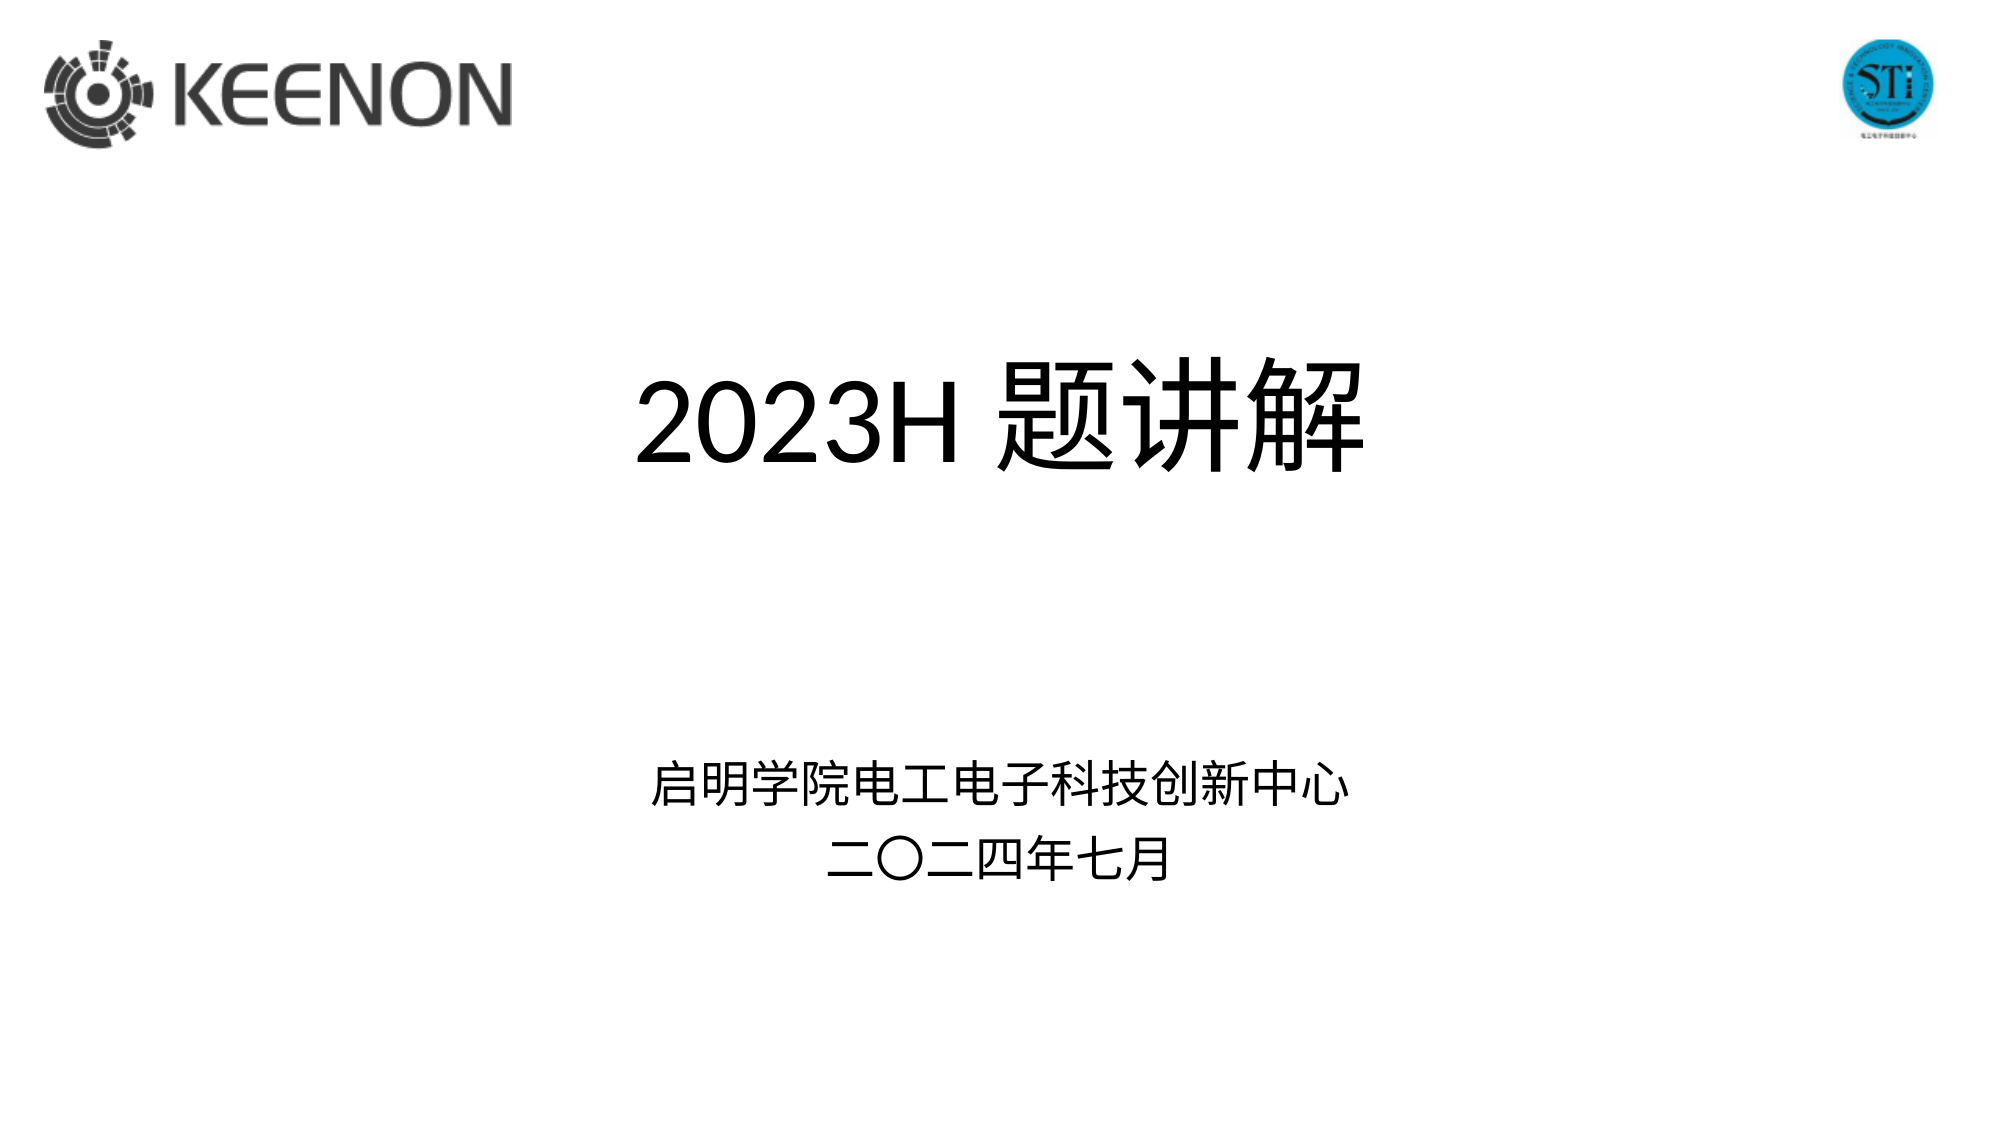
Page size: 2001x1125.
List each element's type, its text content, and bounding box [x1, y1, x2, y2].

picture [1831, 29, 1953, 149]
picture [44, 40, 513, 151]
title 2023H题讲解 [196, 324, 1805, 497]
subtitle 启明学院电工电子科技创新中心 二〇二四年七月 [196, 670, 1805, 913]
